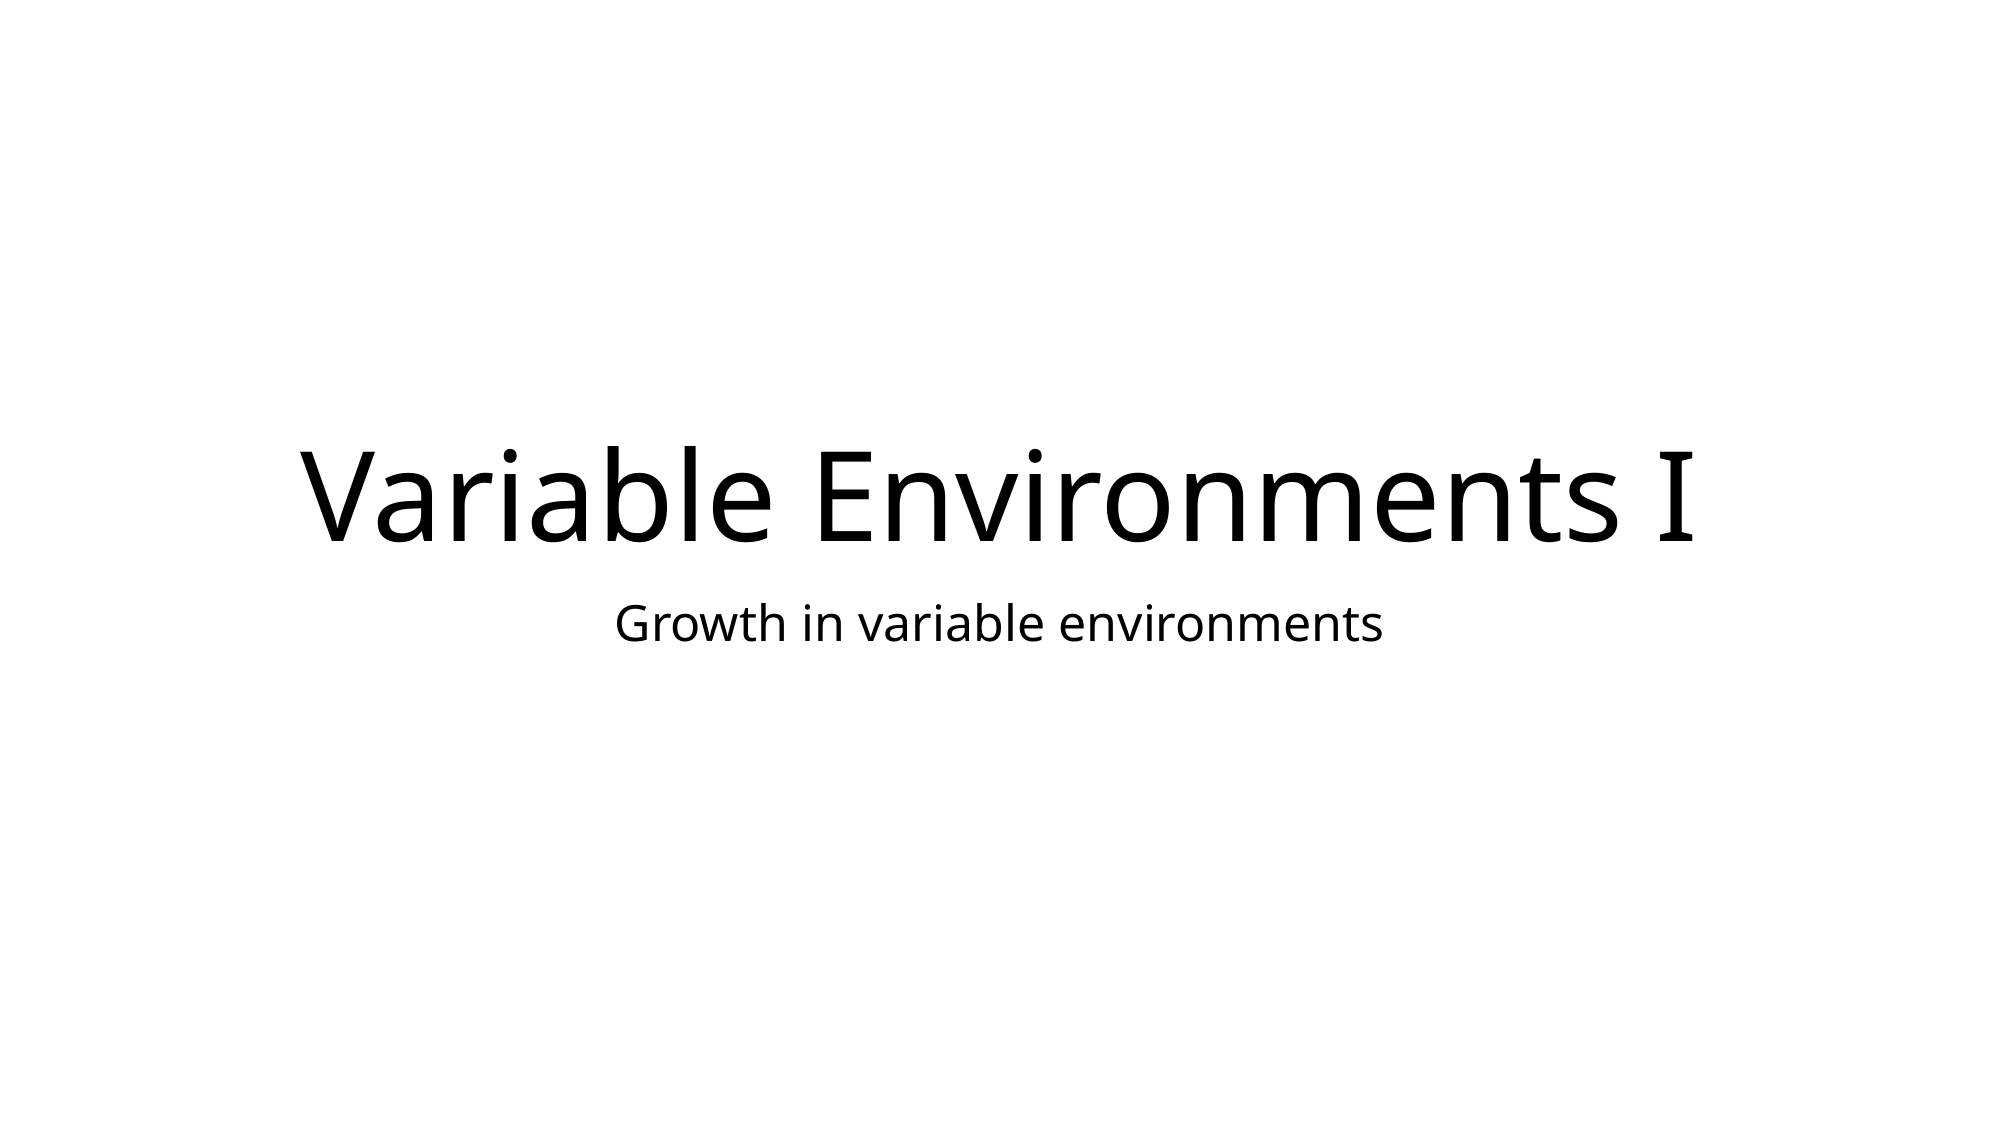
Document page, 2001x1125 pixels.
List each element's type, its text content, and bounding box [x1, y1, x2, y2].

subtitle Growth in variable environments [249, 590, 1750, 863]
title Variable Environments I [249, 184, 1750, 576]
